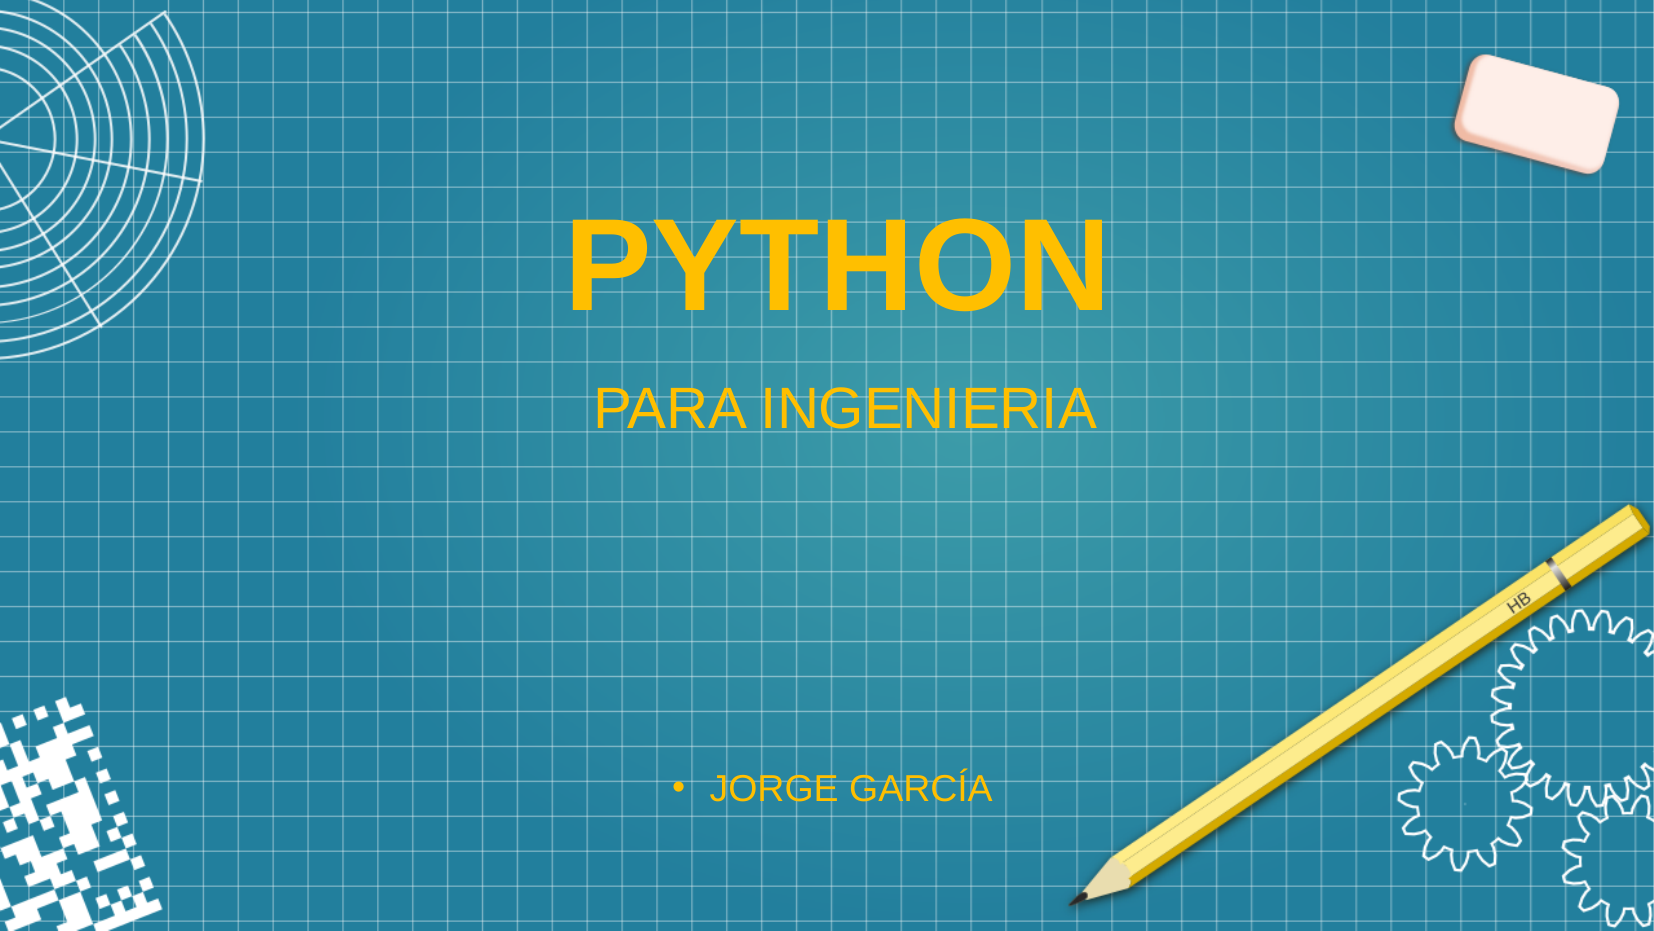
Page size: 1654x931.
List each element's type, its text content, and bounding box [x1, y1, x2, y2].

subtitle JORGE GARCÍA [88, 561, 1577, 931]
picture [0, 0, 1654, 931]
title PYTHON PARA INGENIERIA [88, 188, 1577, 438]
